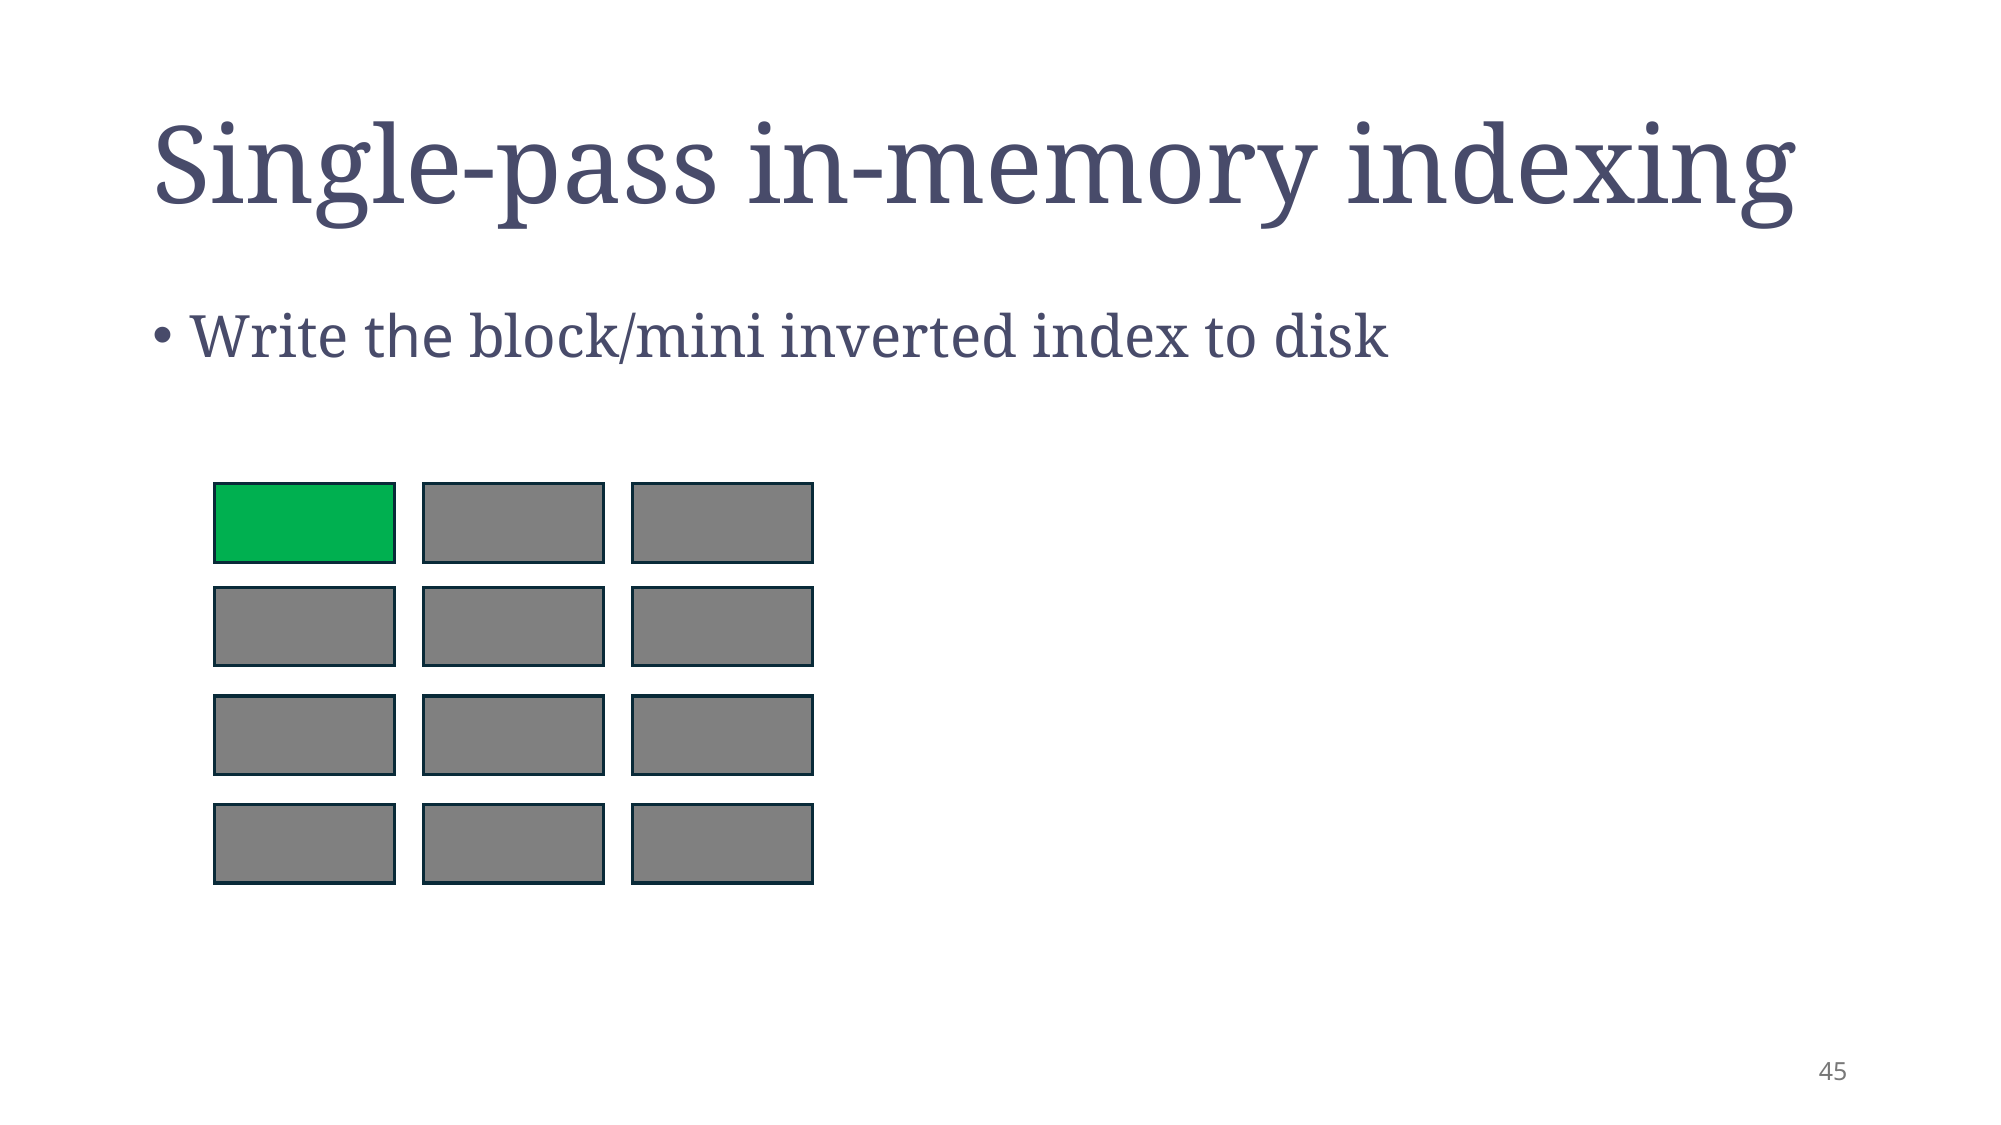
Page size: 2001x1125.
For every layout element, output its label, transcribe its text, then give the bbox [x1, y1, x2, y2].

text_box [213, 586, 396, 884]
title Single-pass in-memory indexing [137, 59, 1863, 278]
slide_number 45 [1412, 1042, 1863, 1103]
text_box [422, 483, 813, 884]
list Write the block/mini inverted index to disk [137, 299, 1863, 1095]
text_box [213, 482, 396, 564]
